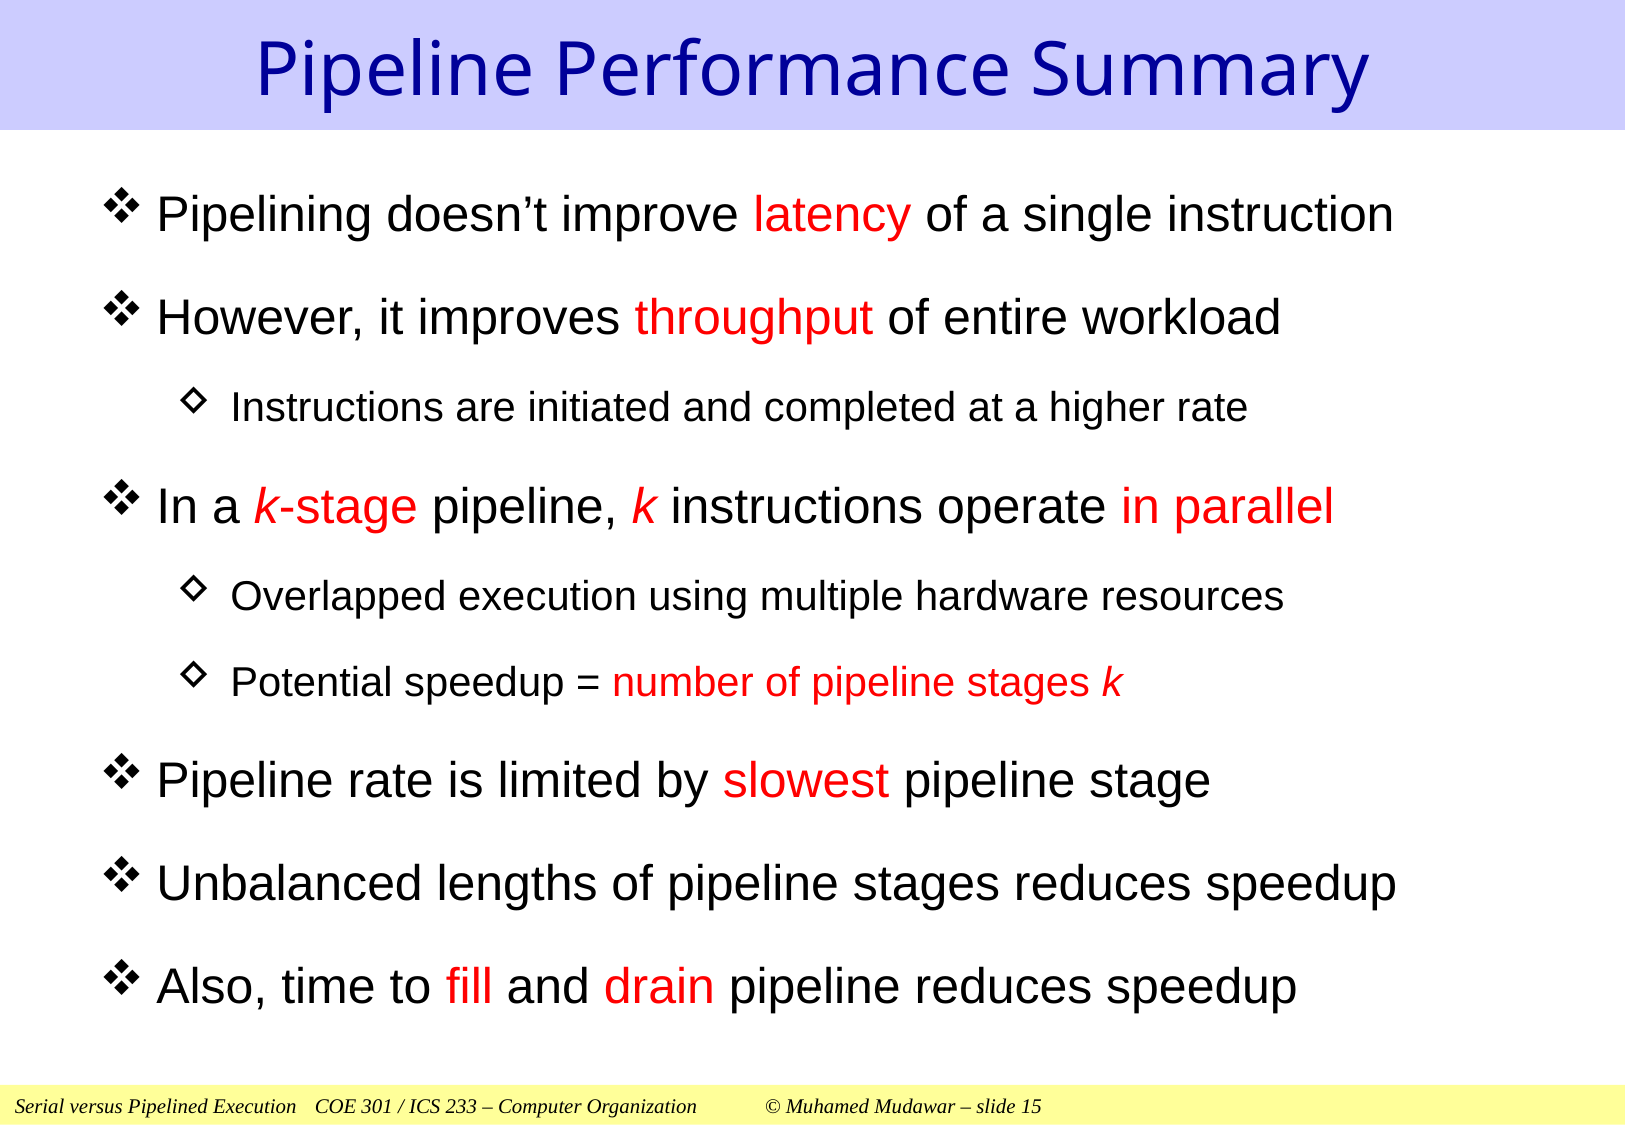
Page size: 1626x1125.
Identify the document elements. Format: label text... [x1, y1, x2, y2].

title Pipeline Performance Summary [0, 0, 1625, 130]
list Pipelining doesn’t improve latency of a single instruction However, it improves throughput of entire workload Instructions are initiated and completed at a higher rate In a k-stage pipeline, k instructions operate in parallel Overlapped execution using multiple hardware resources Potential speedup = number of pipeline stages k Pipeline rate is limited by slowest pipeline stage Unbalanced lengths of pipeline stages reduces speedup Also, time to fill and drain pipeline reduces speedup [89, 159, 1548, 1054]
